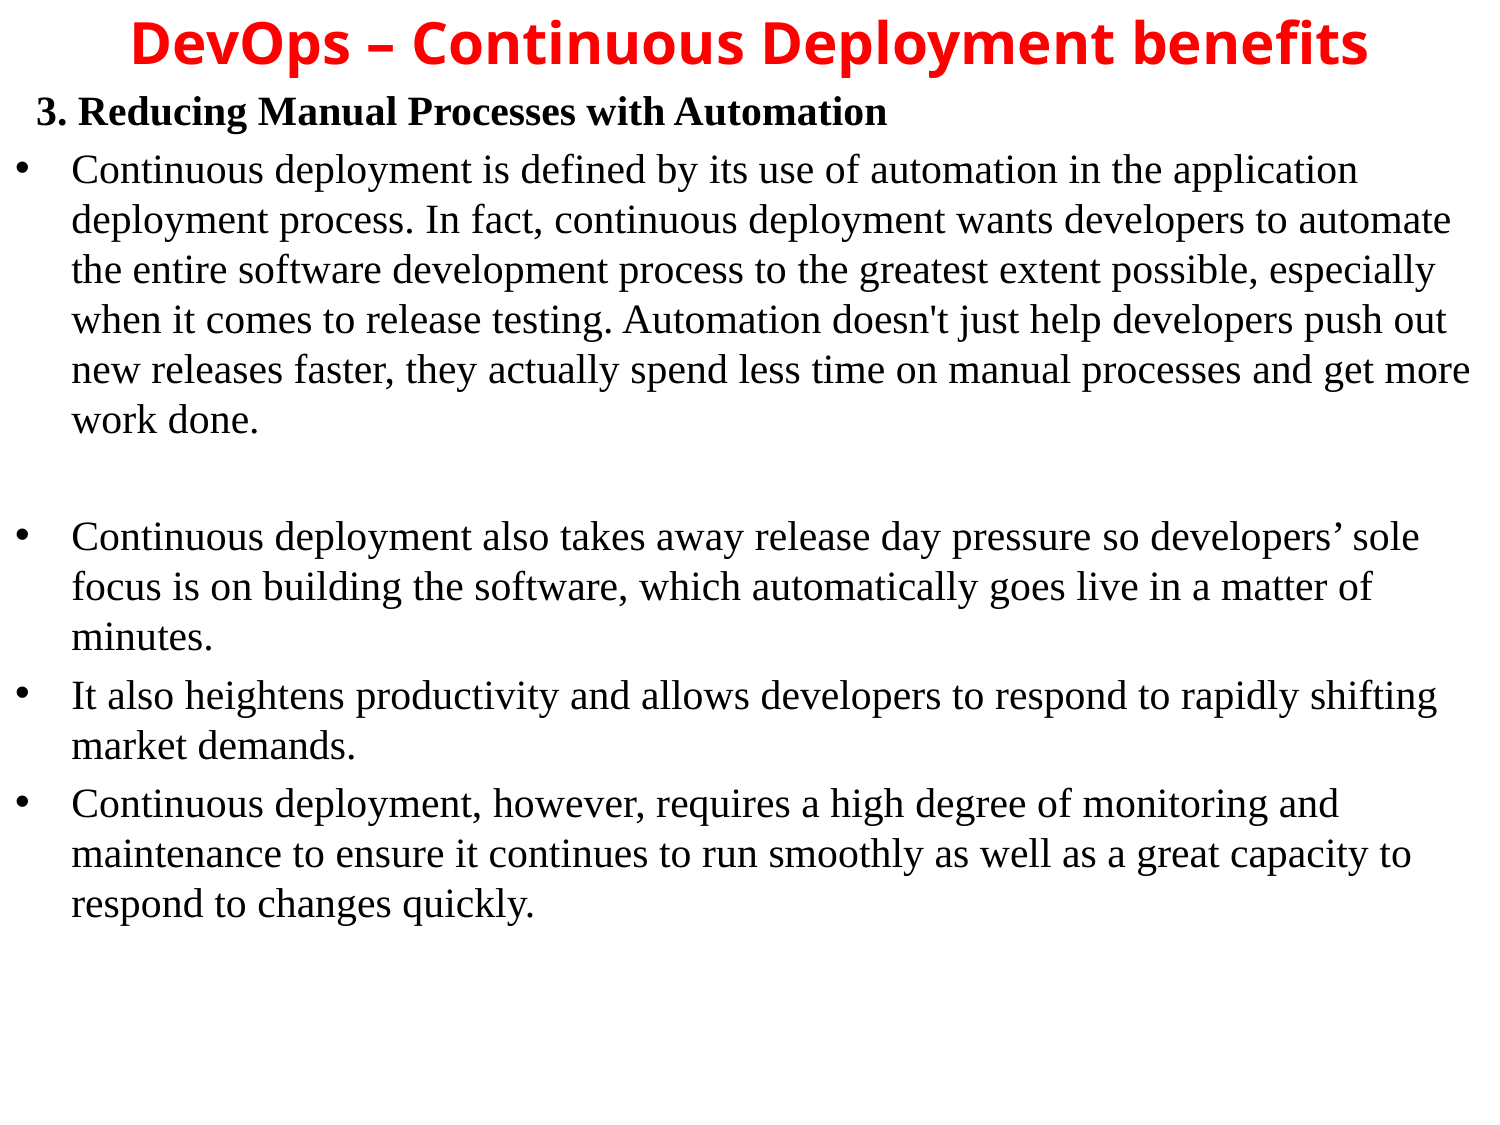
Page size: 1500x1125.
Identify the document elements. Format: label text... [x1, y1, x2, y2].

title DevOps – Continuous Deployment benefits [75, 7, 1425, 75]
list 3. Reducing Manual Processes with Automation Continuous deployment is defined by its use of automation in the application deployment process. In fact, continuous deployment wants developers to automate the entire software development process to the greatest extent possible, especially when it comes to release testing. Automation doesn't just help developers push out new releases faster, they actually spend less time on manual processes and get more work done. Continuous deployment also takes away release day pressure so developers’ sole focus is on building the software, which automatically goes live in a matter of minutes. It also heightens productivity and allows developers to respond to rapidly shifting market demands. Continuous deployment, however, requires a high degree of monitoring and maintenance to ensure it continues to run smoothly as well as a great capacity to respond to changes quickly. [0, 76, 1500, 1089]
